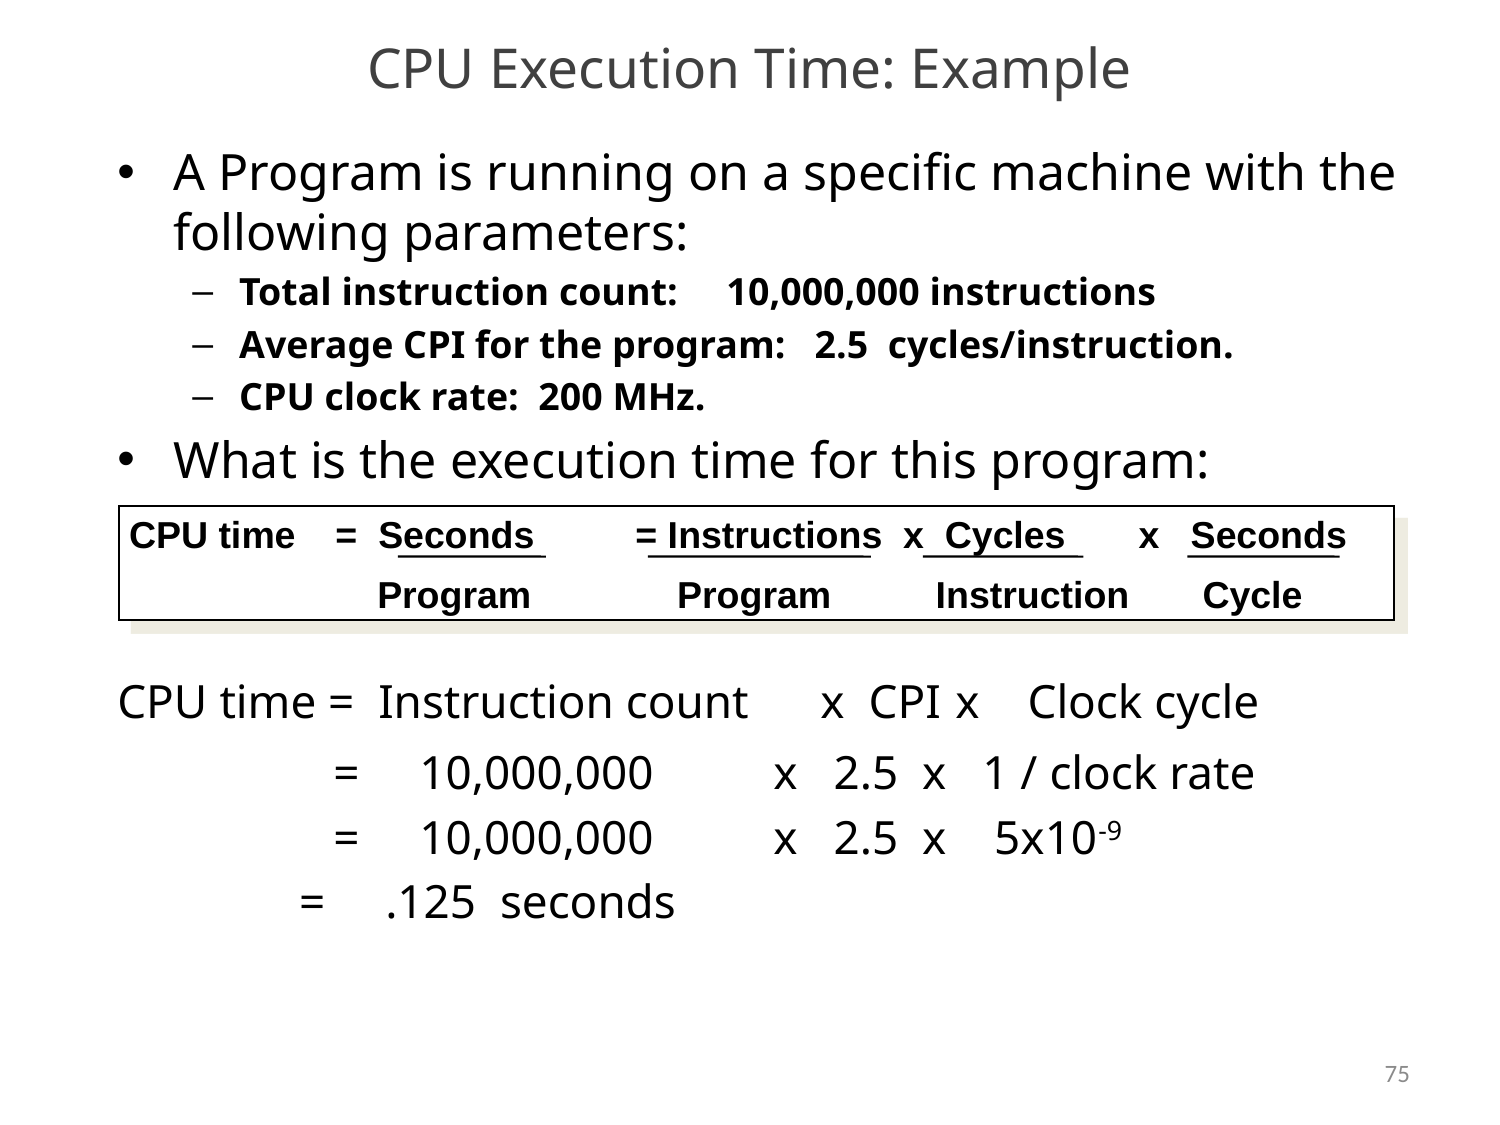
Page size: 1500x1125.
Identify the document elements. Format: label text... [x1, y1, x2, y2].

title CPU Execution Time: Example [112, 24, 1387, 108]
slide_number 75 [1074, 1042, 1425, 1103]
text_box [118, 506, 1394, 613]
list A Program is running on a specific machine with the following parameters: Total instruction count: 10,000,000 instructions Average CPI for the program: 2.5 cycles/instruction. CPU clock rate: 200 MHz. What is the execution time for this program: CPU time = Instruction count x CPI x Clock cycle = 10,000,000 x 2.5 x 1 / clock rate = 10,000,000 x 2.5 x 5x10-9 = .125 seconds [102, 133, 1428, 1021]
